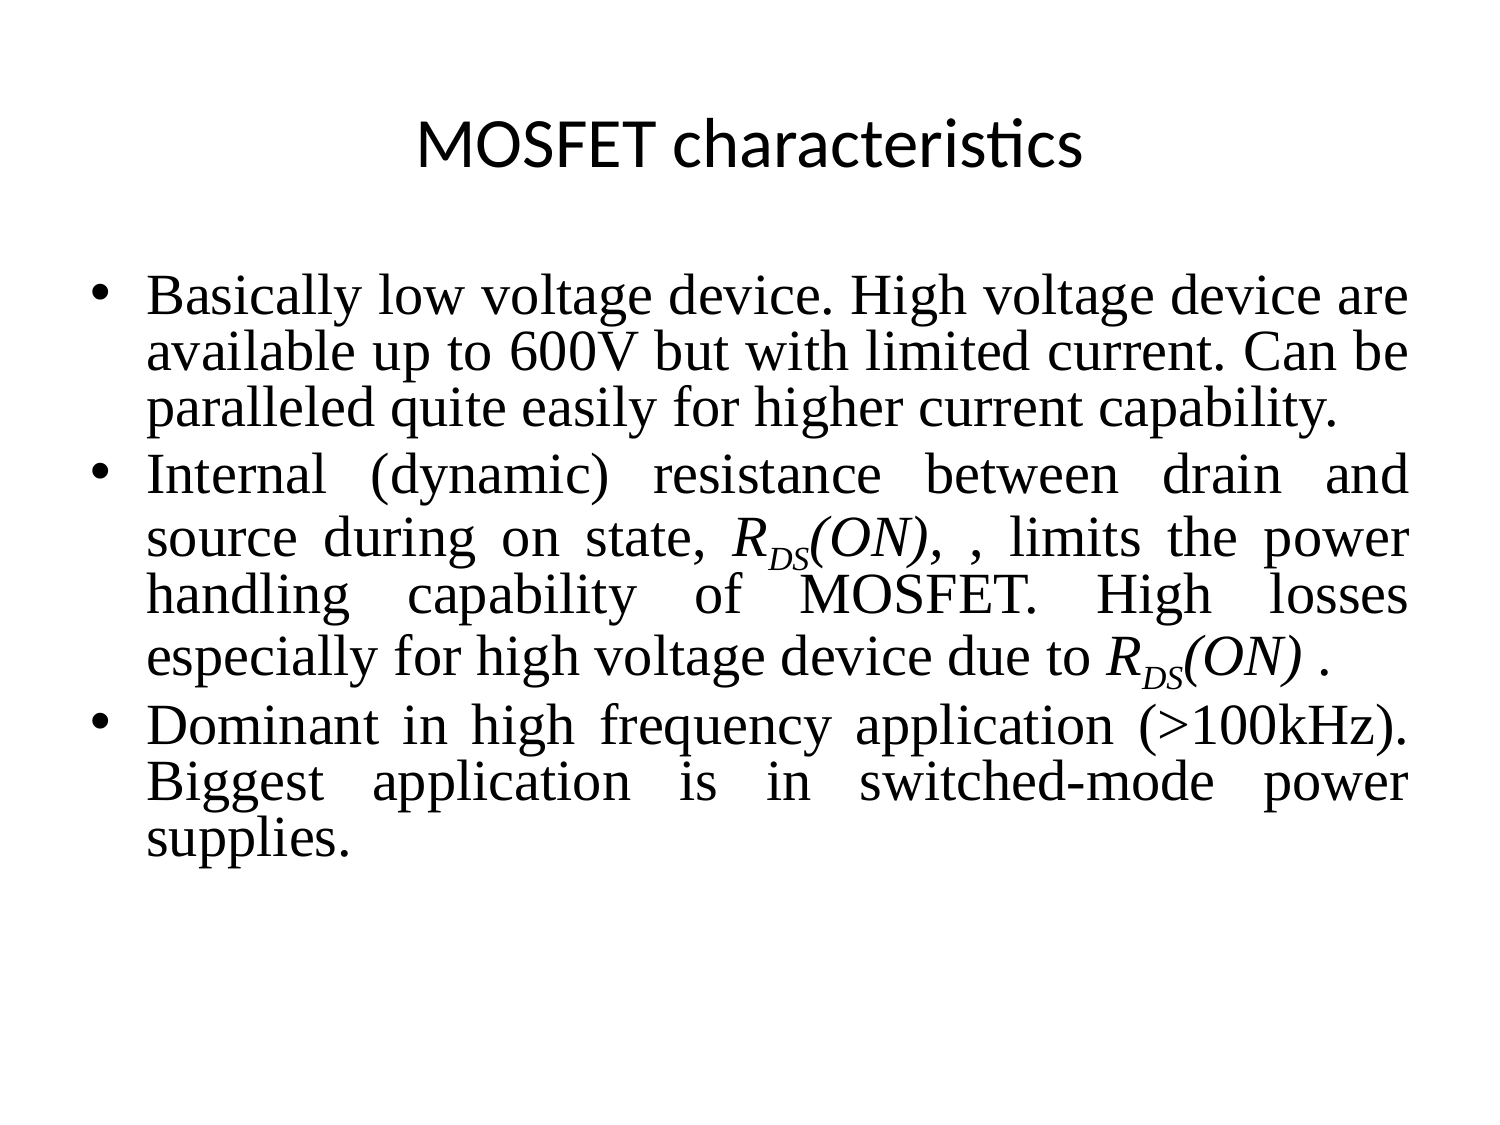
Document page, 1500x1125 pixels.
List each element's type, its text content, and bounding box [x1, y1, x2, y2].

title MOSFET characteristics [75, 45, 1425, 233]
list Basically low voltage device. High voltage device are available up to 600V but with limited current. Can be paralleled quite easily for higher current capability. Internal (dynamic) resistance between drain and source during on state, RDS(ON), , limits the power handling capability of MOSFET. High losses especially for high voltage device due to RDS(ON) . Dominant in high frequency application (>100kHz). Biggest application is in switched-mode power supplies. [75, 262, 1425, 1005]
